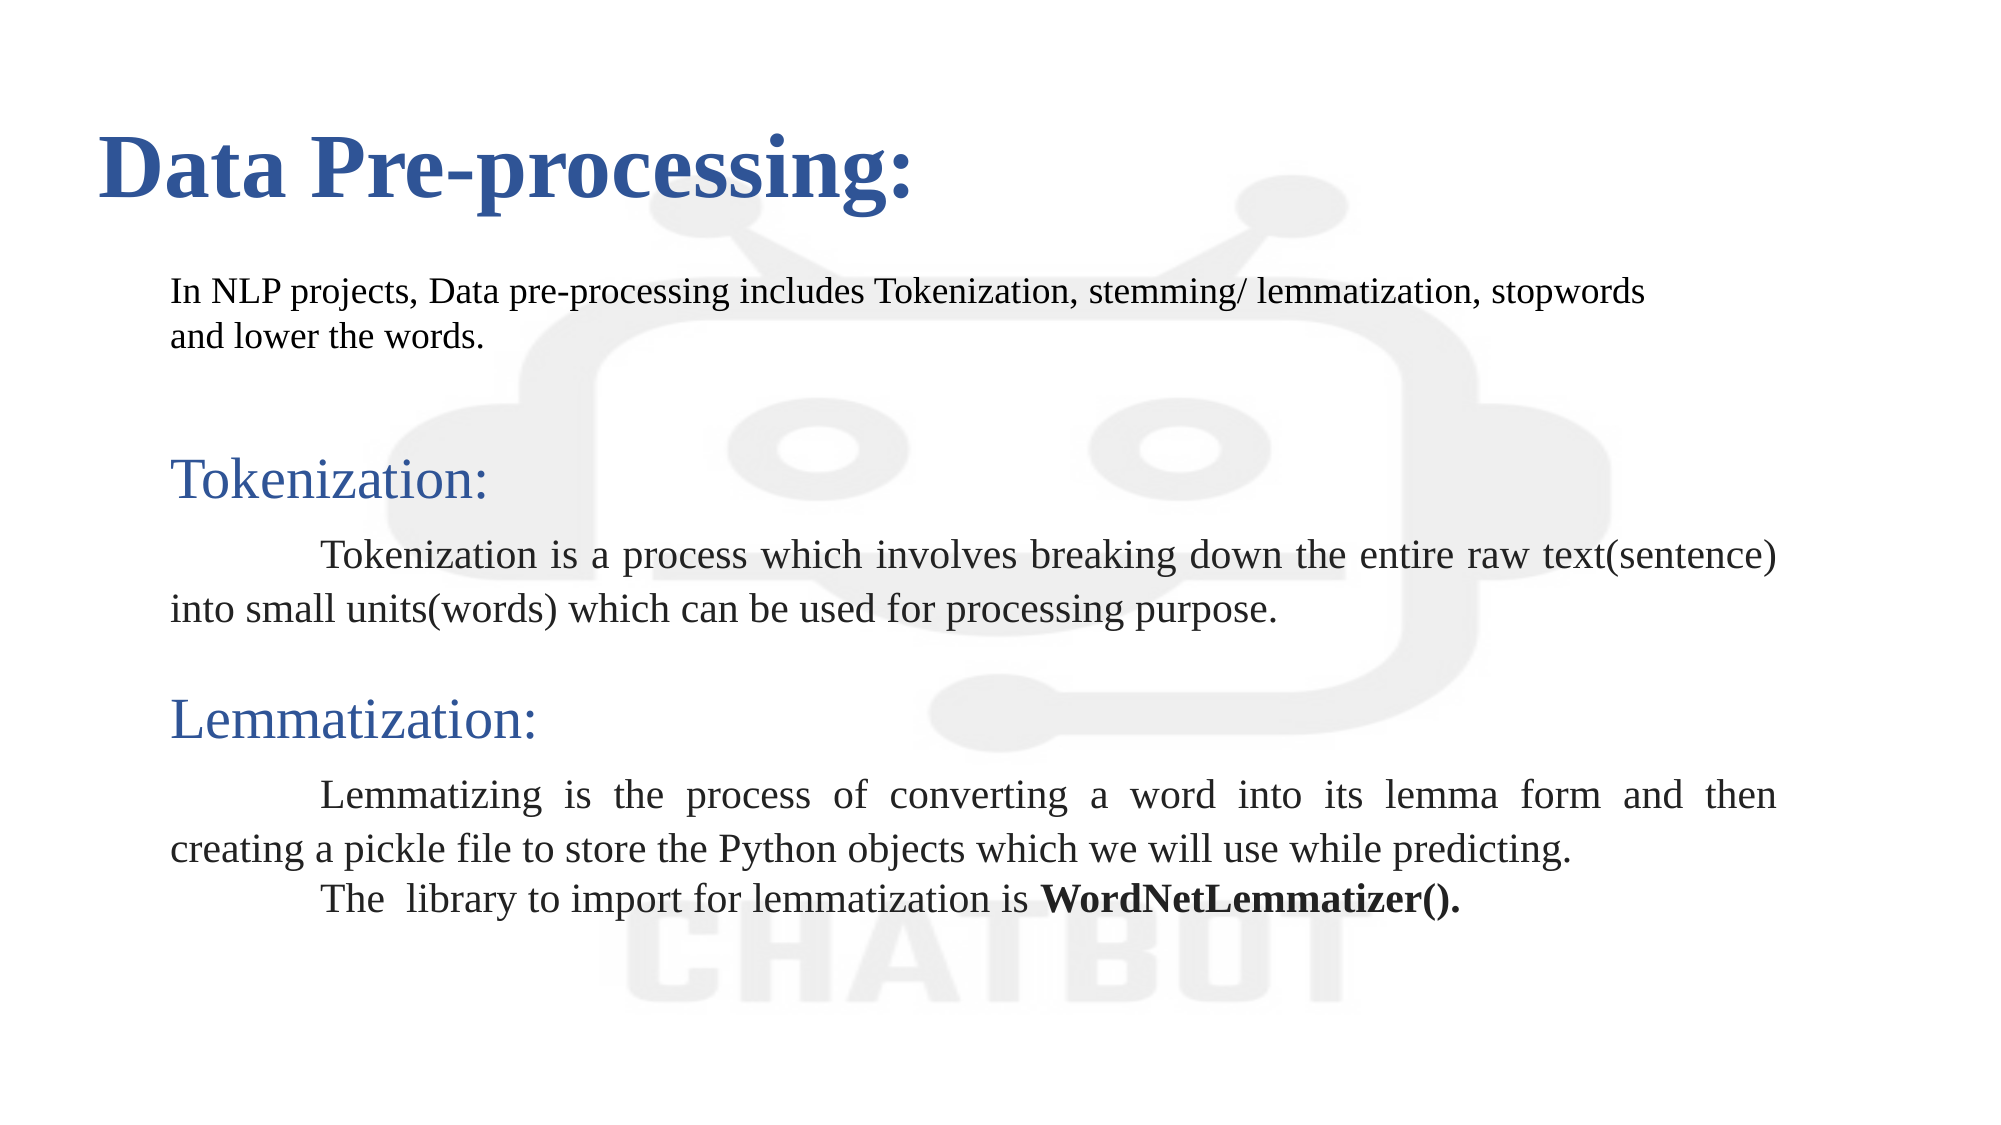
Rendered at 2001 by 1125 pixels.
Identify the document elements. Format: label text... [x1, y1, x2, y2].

text_box Tokenization: Tokenization is a process which involves breaking down the entire raw text(sentence) into small units(words) which can be used for processing purpose. Lemmatization: Lemmatizing is the process of converting a word into its lemma form and then creating a pickle file to store the Python objects which we will use while predicting. The library to import for lemmatization is WordNetLemmatizer(). [155, 432, 1794, 928]
text_box In NLP projects, Data pre-processing includes Tokenization, stemming/ lemmatization, stopwords and lower the words. [155, 258, 1663, 364]
text_box Data Pre-processing: [83, 98, 1734, 224]
